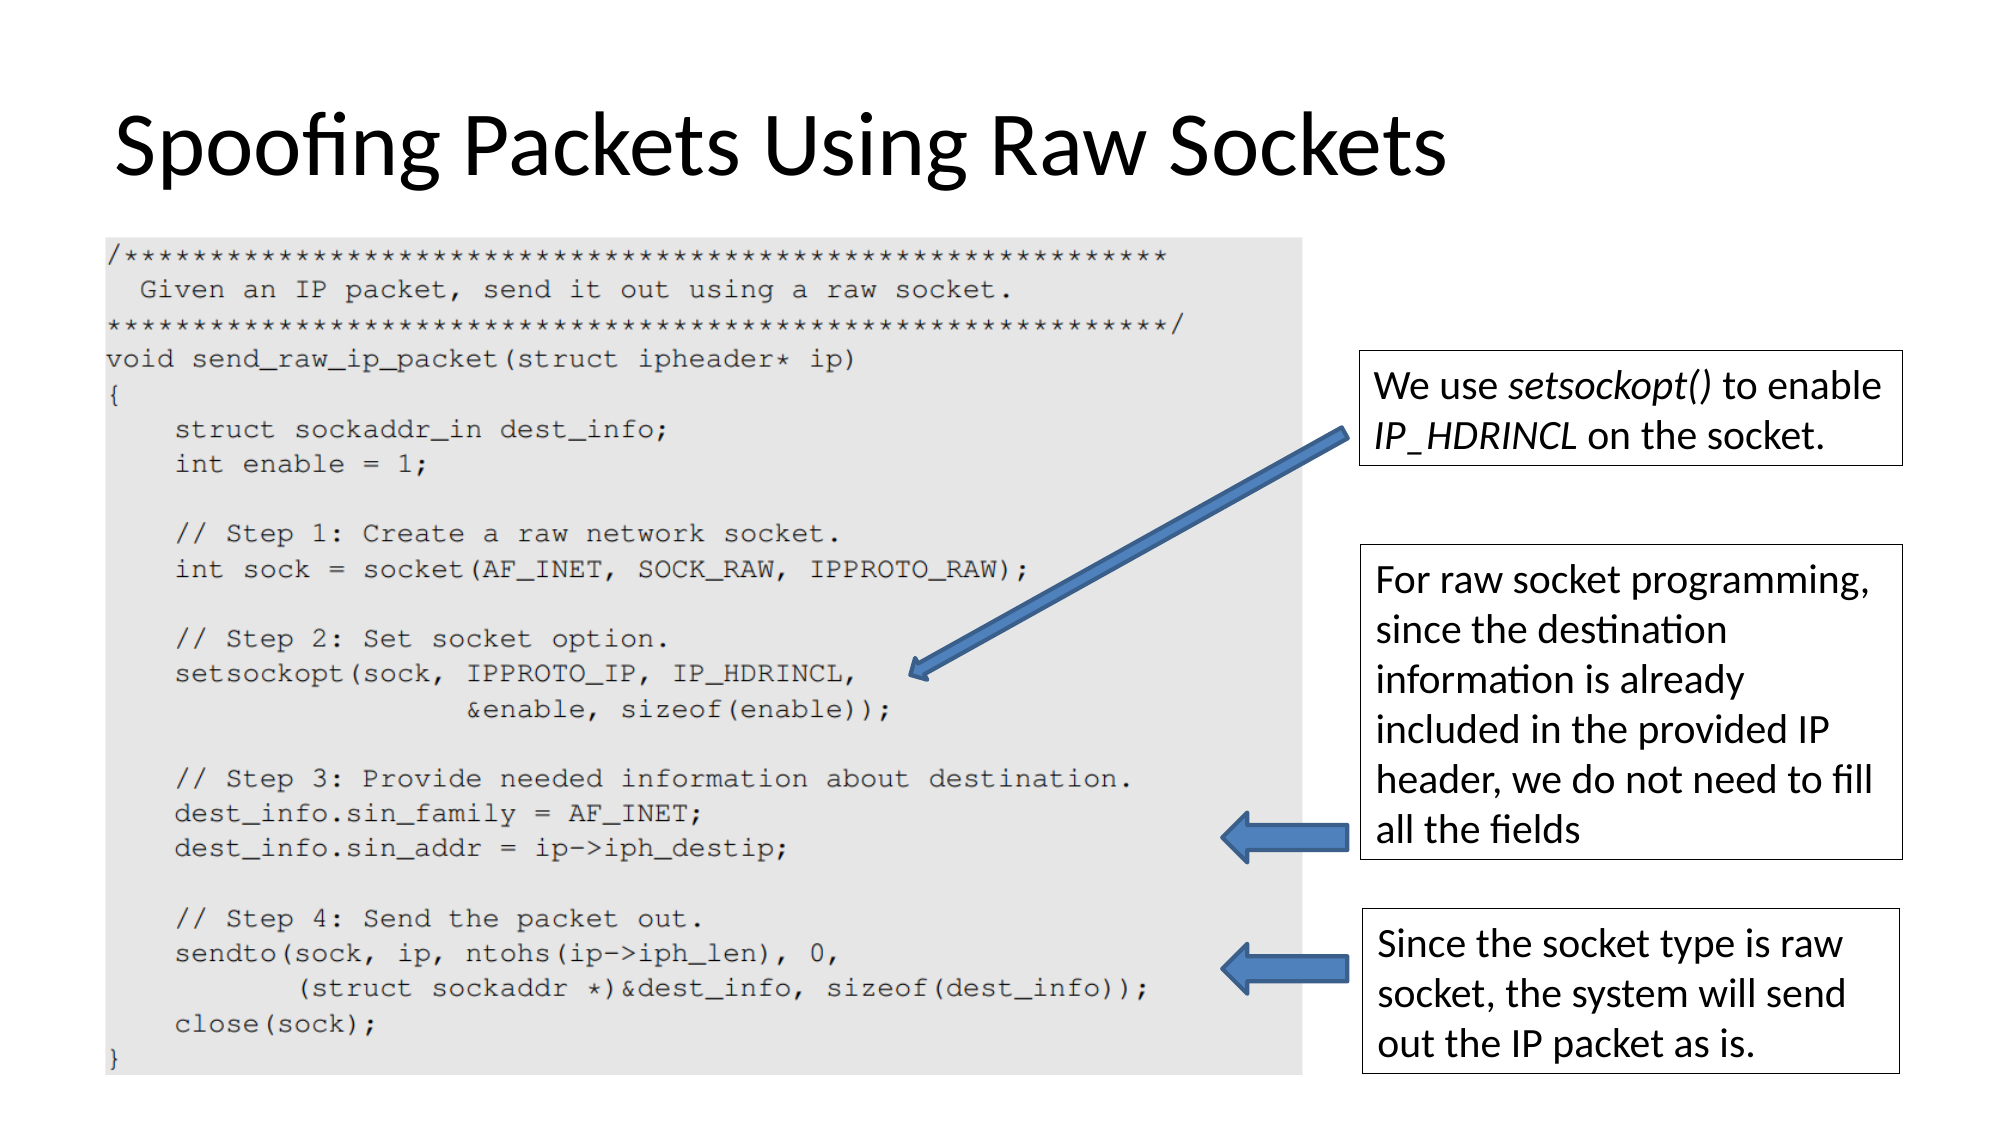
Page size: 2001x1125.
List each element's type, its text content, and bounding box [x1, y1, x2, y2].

text_box For raw socket programming, since the destination information is already included in the provided IP header, we do not need to fill all the fields [1360, 544, 1903, 860]
text_box Since the socket type is raw socket, the system will send out the IP packet as is. [1362, 908, 1900, 1074]
text_box [1312, 954, 1350, 984]
text_box We use setsockopt() to enable IP_HDRINCL on the socket. [1359, 350, 1903, 466]
title Spoofing Packets Using Raw Sockets [99, 45, 1900, 233]
picture [93, 232, 1308, 1076]
text_box [1312, 425, 1350, 461]
text_box [1312, 822, 1350, 853]
